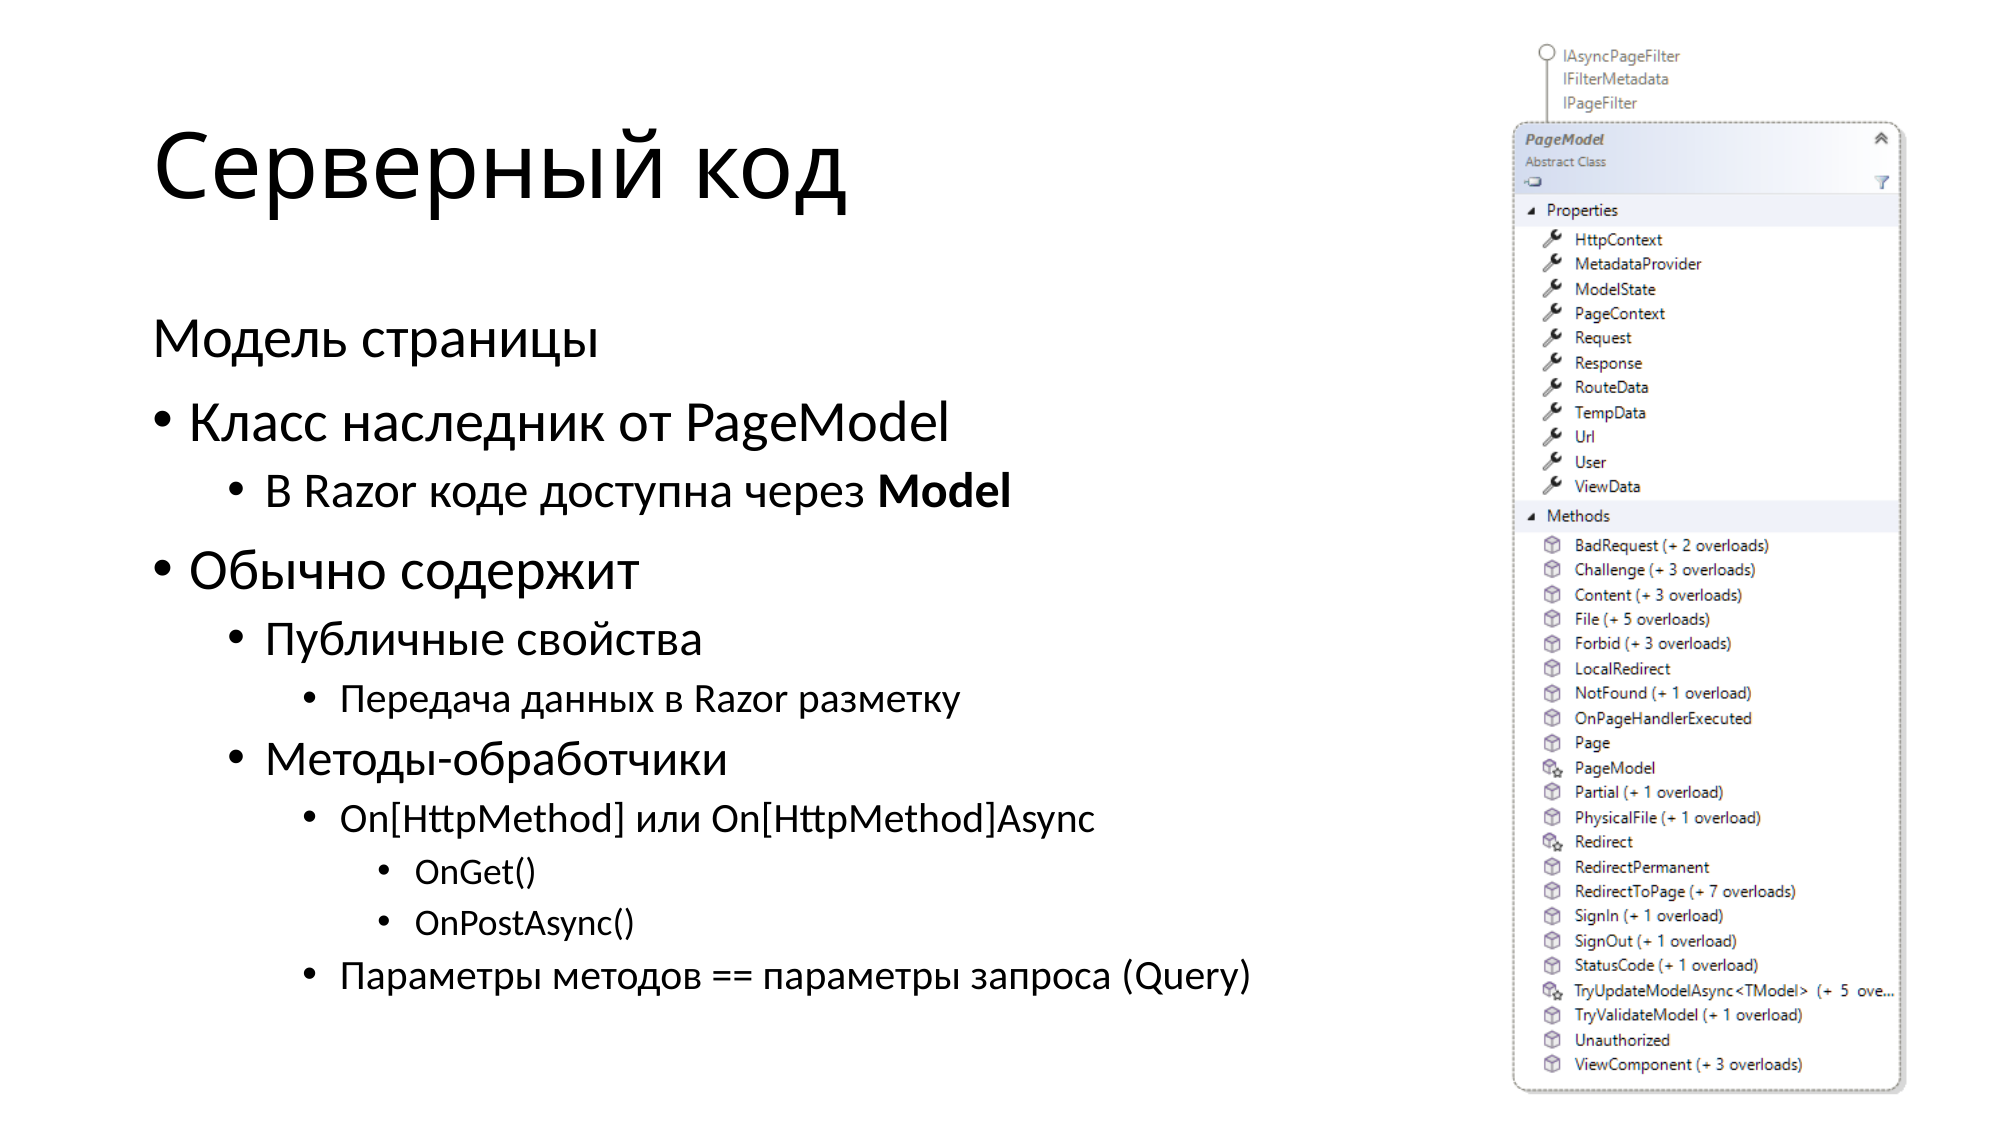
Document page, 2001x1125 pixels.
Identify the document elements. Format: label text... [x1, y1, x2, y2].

picture [1500, 31, 1912, 1101]
list Модель страницы Класс наследник от PageModel В Razor коде доступна через Model Обычно содержит Публичные свойства Передача данных в Razor разметку Методы-обработчики On[HttpMethod] или On[HttpMethod]Async OnGet() OnPostAsync() Параметры методов == параметры запроса (Query) [137, 299, 1344, 1014]
title Серверный код [137, 59, 1500, 278]
